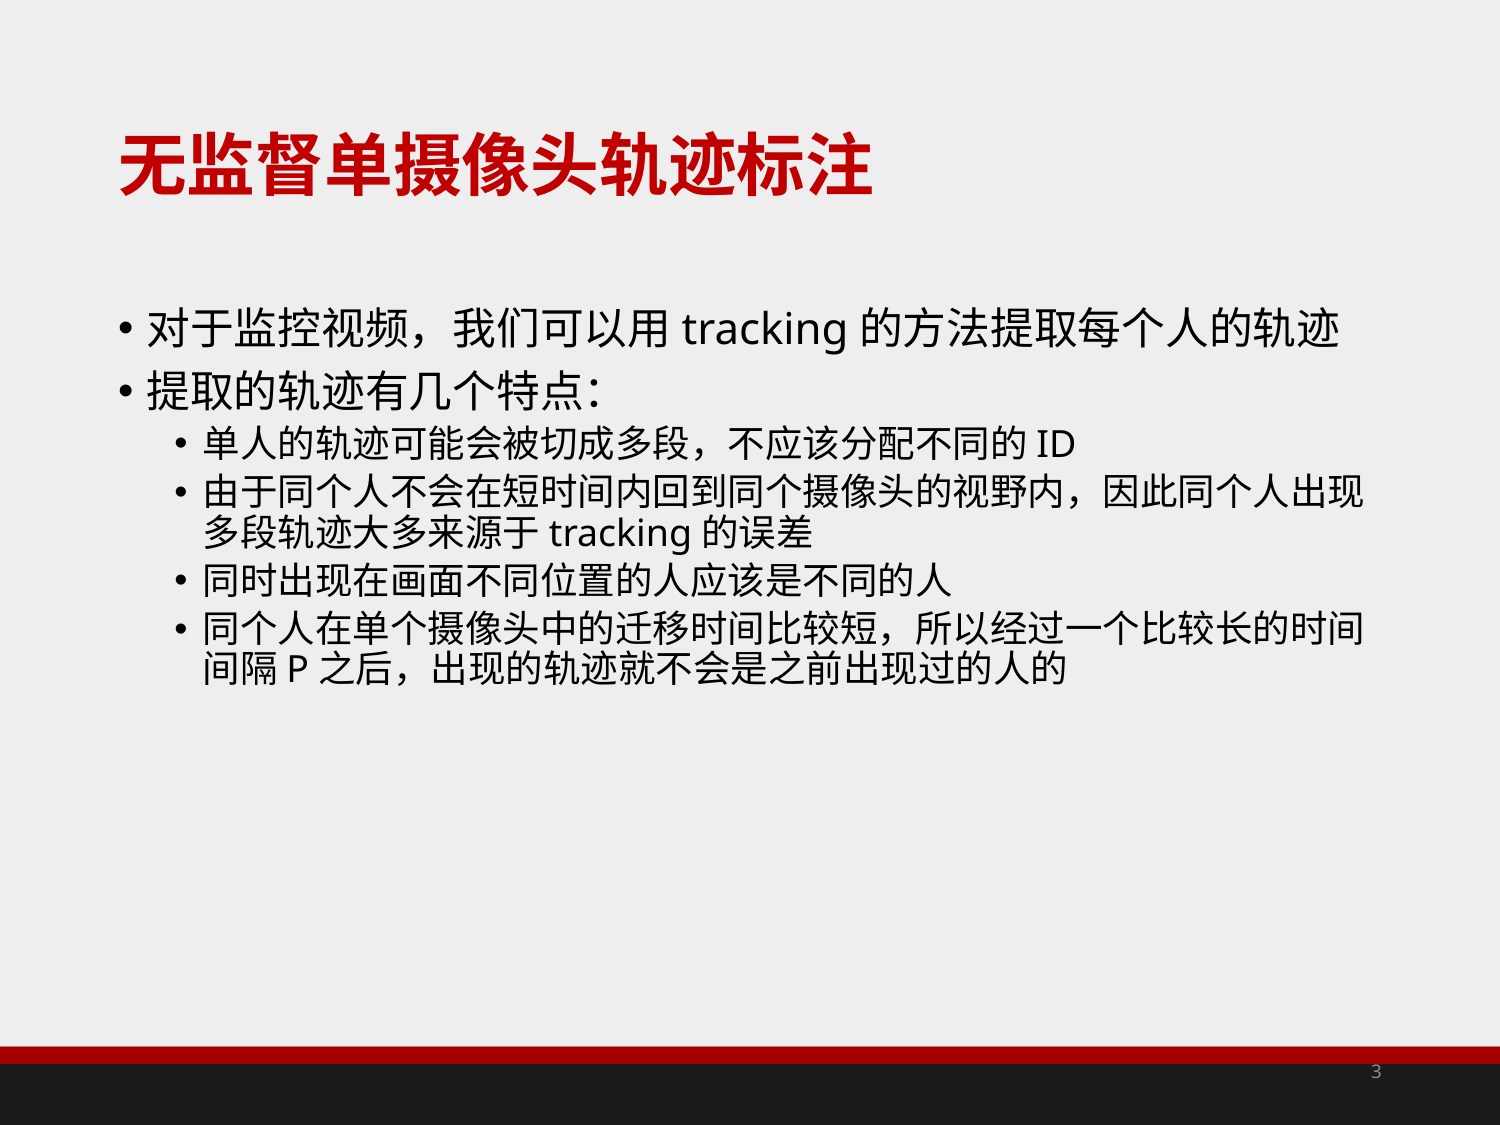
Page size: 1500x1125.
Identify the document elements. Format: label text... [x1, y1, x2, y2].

list 对于监控视频，我们可以用tracking的方法提取每个人的轨迹 提取的轨迹有几个特点： 单人的轨迹可能会被切成多段，不应该分配不同的ID 由于同个人不会在短时间内回到同个摄像头的视野内，因此同个人出现多段轨迹大多来源于tracking的误差 同时出现在画面不同位置的人应该是不同的人 同个人在单个摄像头中的迁移时间比较短，所以经过一个比较长的时间间隔P之后，出现的轨迹就不会是之前出现过的人的 [103, 299, 1397, 1014]
title 无监督单摄像头轨迹标注 [103, 59, 1413, 278]
slide_number 3 [1059, 1042, 1397, 1103]
picture [0, 0, 1500, 1125]
